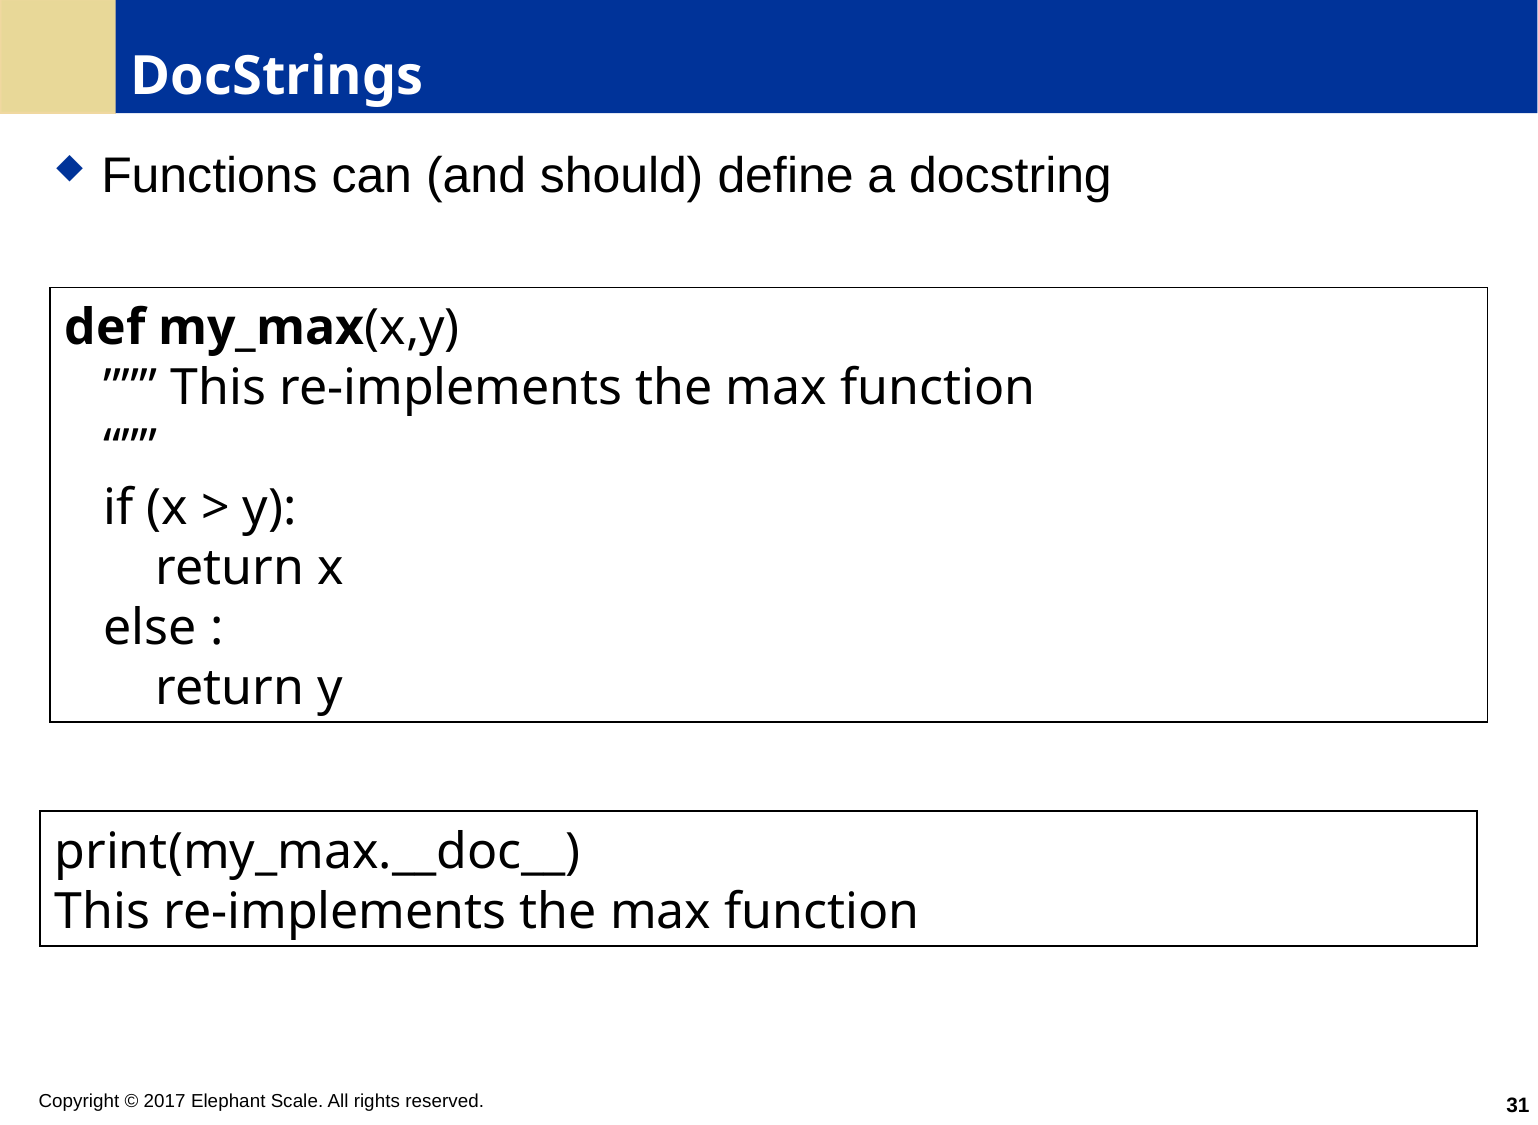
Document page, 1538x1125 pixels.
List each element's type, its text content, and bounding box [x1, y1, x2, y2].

text_box print(my_max.__doc__) This re-implements the max function [39, 811, 1478, 946]
footer Copyright © 2017 Elephant Scale. All rights reserved. [38, 1088, 932, 1112]
picture [0, 0, 115, 114]
slide_number 31 [1439, 1079, 1530, 1117]
text_box def my_max(x,y) ””” This re-implements the max function “”” if (x > y): return x else : return y [49, 287, 1488, 723]
title DocStrings [115, 0, 1538, 114]
list Functions can (and should) define a docstring [38, 134, 1500, 1061]
